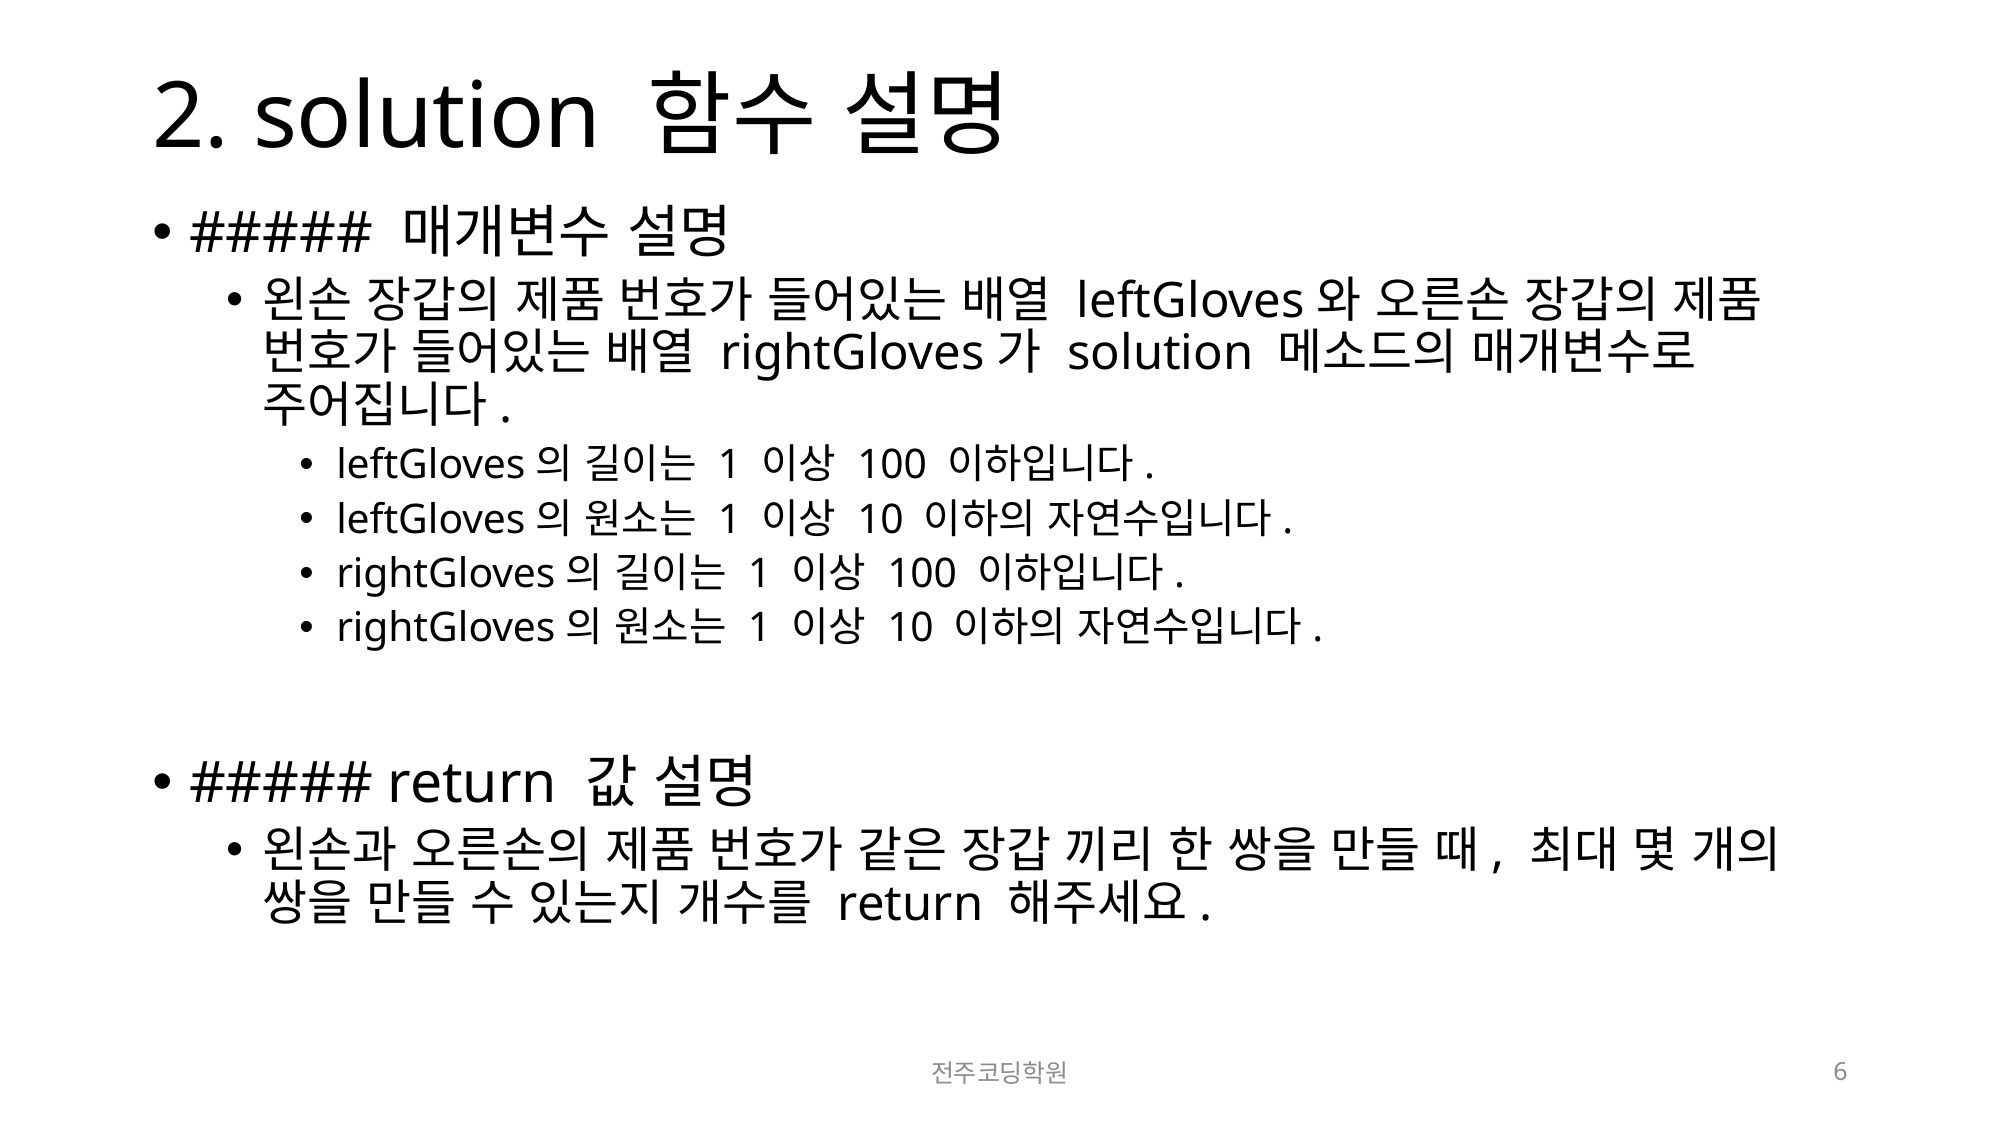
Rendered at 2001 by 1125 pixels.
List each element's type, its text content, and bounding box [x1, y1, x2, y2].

slide_number 6 [1412, 1042, 1863, 1103]
footer 전주코딩학원 [662, 1042, 1338, 1103]
title 2. solution 함수 설명 [137, 8, 1863, 195]
list ##### 매개변수 설명 왼손 장갑의 제품 번호가 들어있는 배열 leftGloves와 오른손 장갑의 제품 번호가 들어있는 배열 rightGloves가 solution 메소드의 매개변수로 주어집니다. leftGloves의 길이는 1 이상 100 이하입니다. leftGloves의 원소는 1 이상 10 이하의 자연수입니다. rightGloves의 길이는 1 이상 100 이하입니다. rightGloves의 원소는 1 이상 10 이하의 자연수입니다. ##### return 값 설명 왼손과 오른손의 제품 번호가 같은 장갑 끼리 한 쌍을 만들 때, 최대 몇 개의 쌍을 만들 수 있는지 개수를 return 해주세요. [137, 195, 1863, 942]
